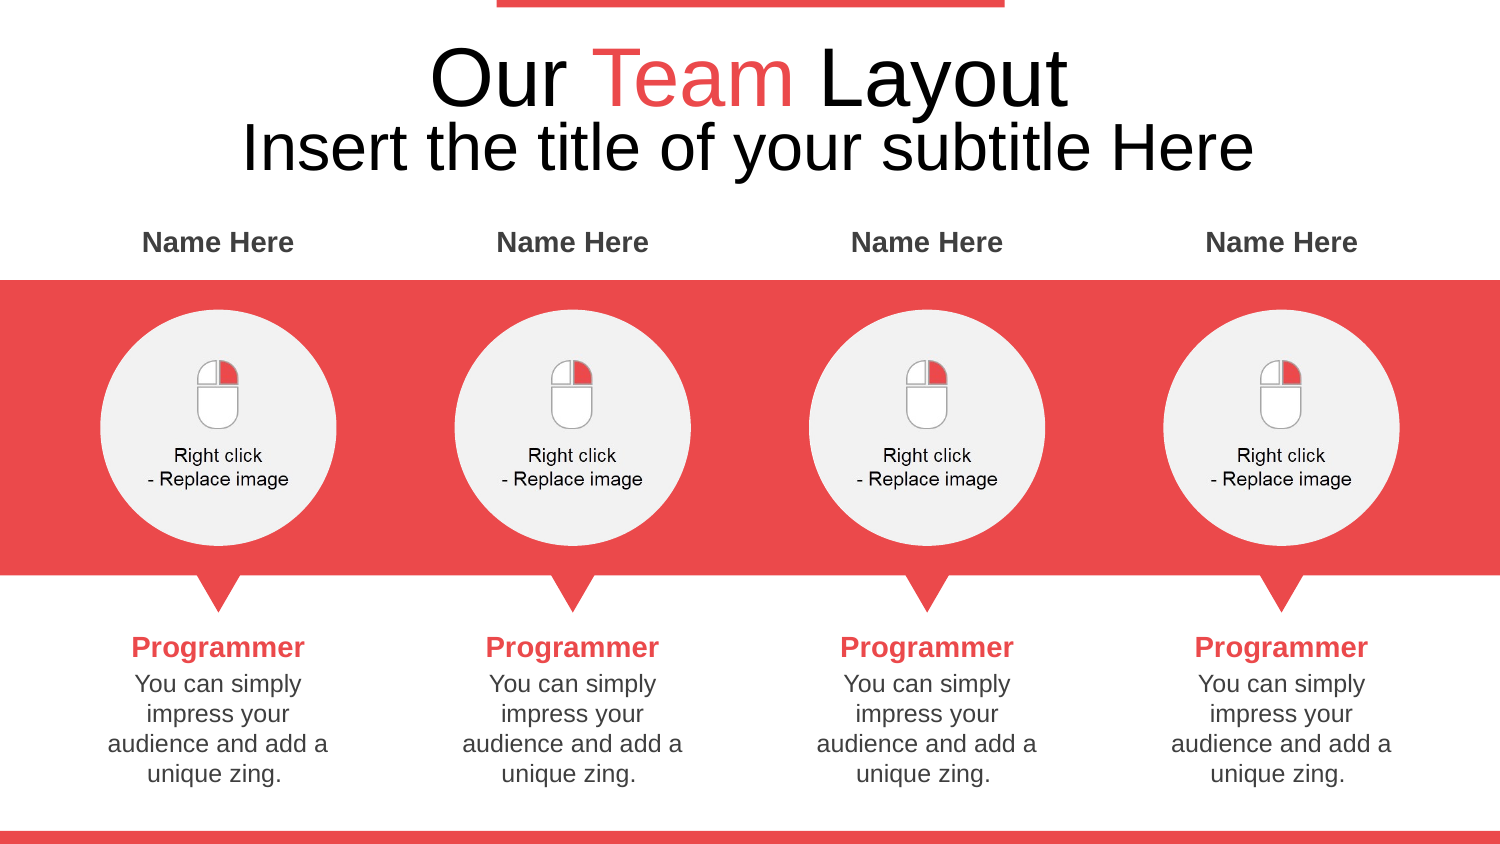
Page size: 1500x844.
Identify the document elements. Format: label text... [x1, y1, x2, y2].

text_box Name Here [442, 220, 703, 262]
picture [1163, 309, 1400, 547]
text_box Name Here [88, 220, 349, 262]
picture [808, 309, 1046, 547]
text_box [88, 625, 349, 798]
text_box Name Here [1151, 220, 1412, 262]
subtitle Insert the title of your subtitle Here [0, 120, 1500, 168]
picture [454, 309, 692, 547]
picture [100, 309, 337, 547]
title Our Team Layout [0, 27, 1500, 119]
text_box Name Here [797, 220, 1058, 262]
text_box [442, 625, 703, 798]
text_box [1151, 625, 1412, 798]
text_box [797, 625, 1058, 798]
